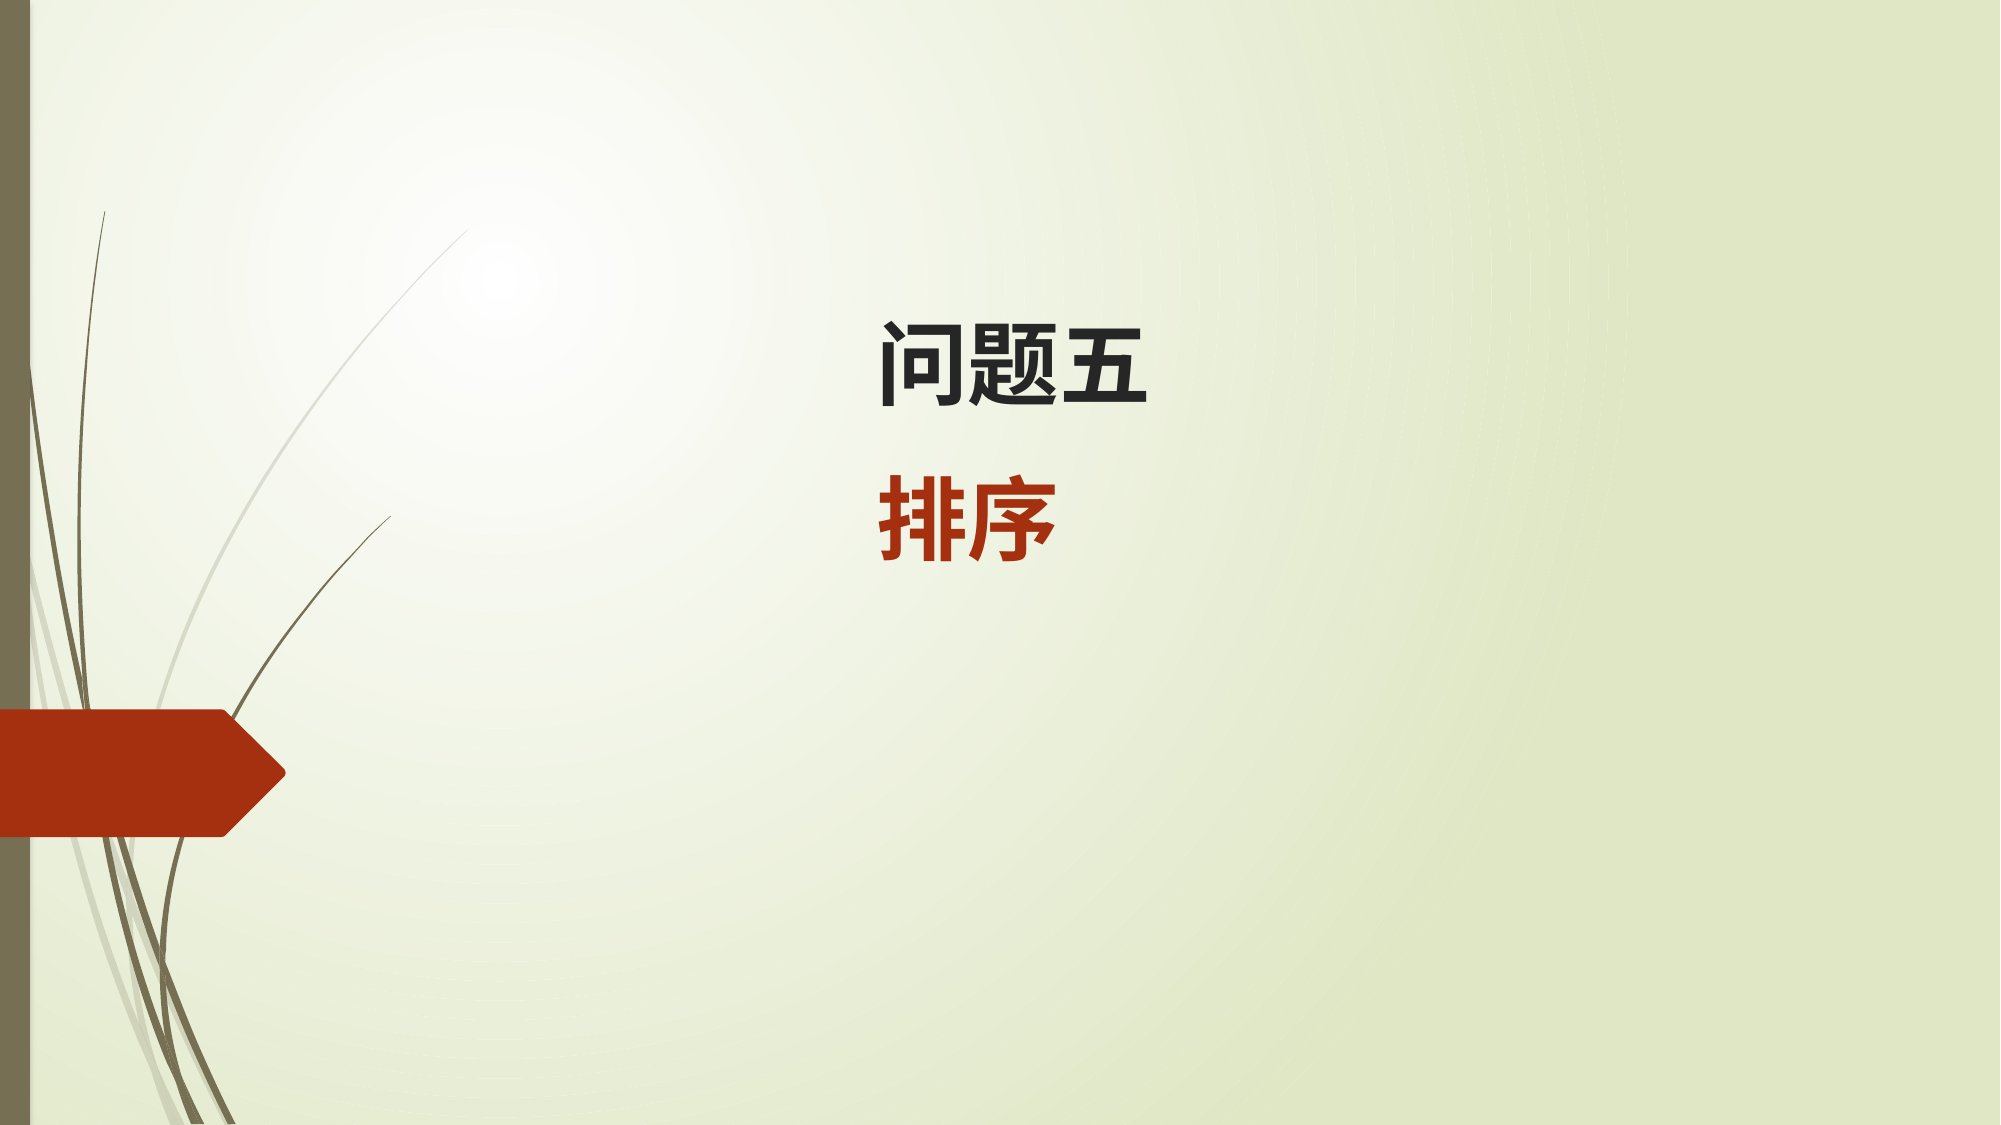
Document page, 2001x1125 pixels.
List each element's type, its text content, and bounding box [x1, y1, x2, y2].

text_box 问题五 排序 [861, 299, 1167, 580]
